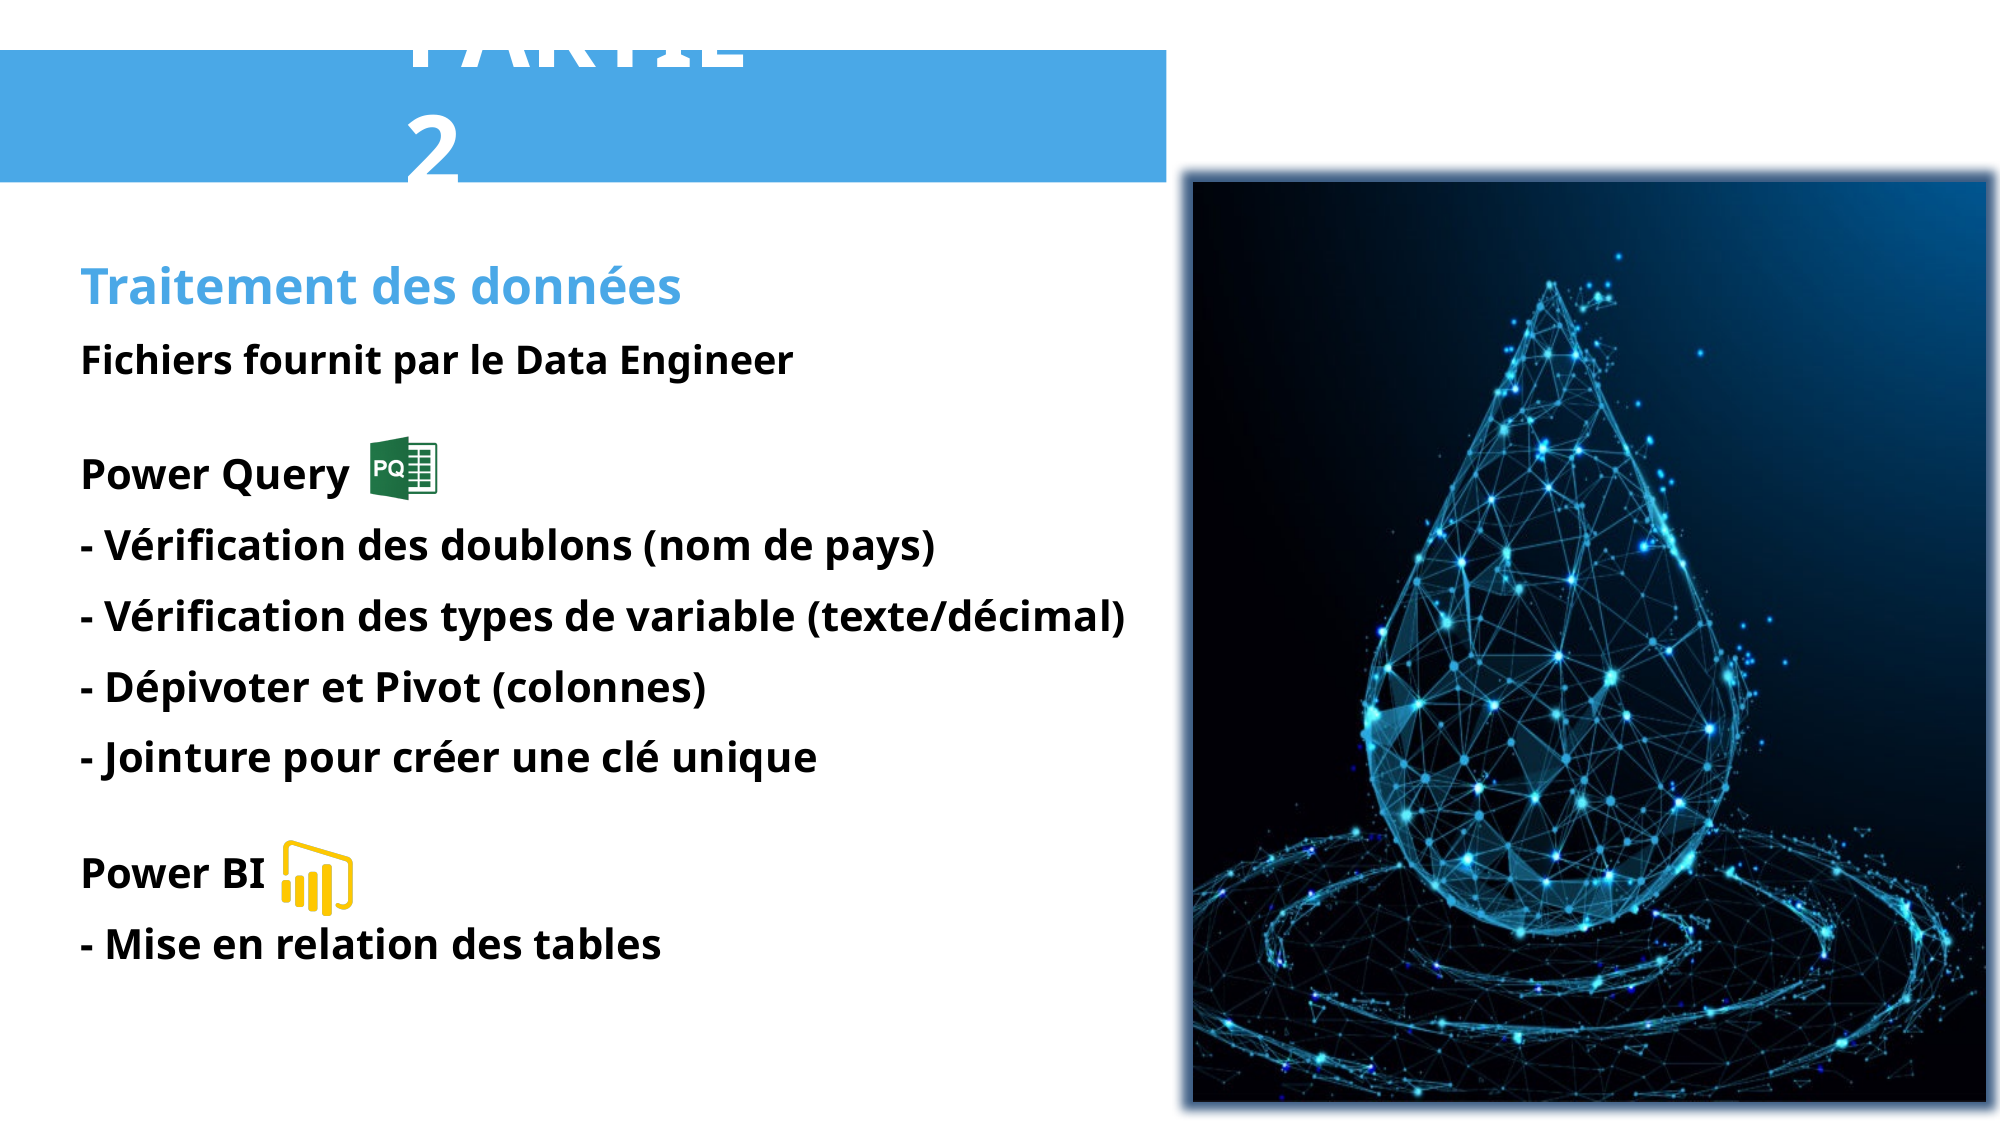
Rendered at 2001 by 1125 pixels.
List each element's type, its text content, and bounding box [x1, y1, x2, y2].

picture [357, 427, 451, 510]
text_box [0, 49, 1168, 184]
text_box Traitement des données Fichiers fournit par le Data Engineer Power Query - Vérification des doublons (nom de pays) - Vérification des types de variable (texte/décimal) - Dépivoter et Pivot (colonnes) - Jointure pour créer une clé unique Power BI - Mise en relation des tables [65, 246, 1167, 1030]
picture [1193, 182, 1986, 1102]
picture [244, 837, 390, 919]
text_box Partie 2 [389, 82, 845, 215]
